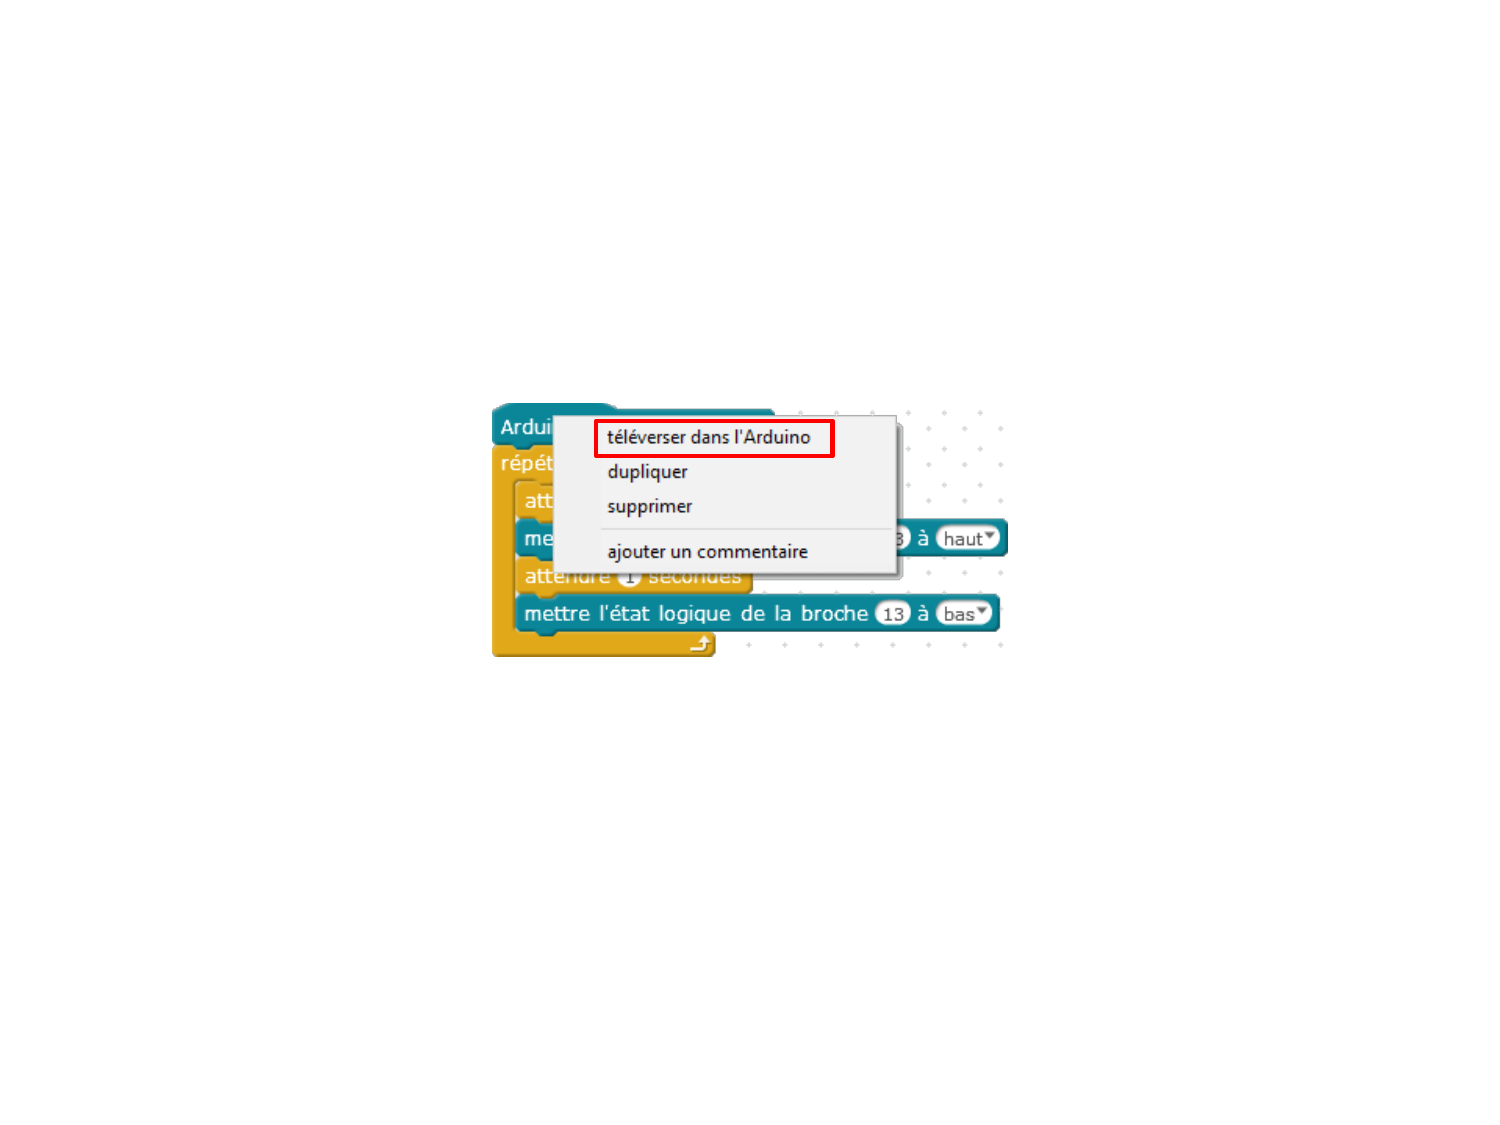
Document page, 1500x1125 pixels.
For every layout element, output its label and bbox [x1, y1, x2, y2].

picture [491, 403, 1008, 658]
